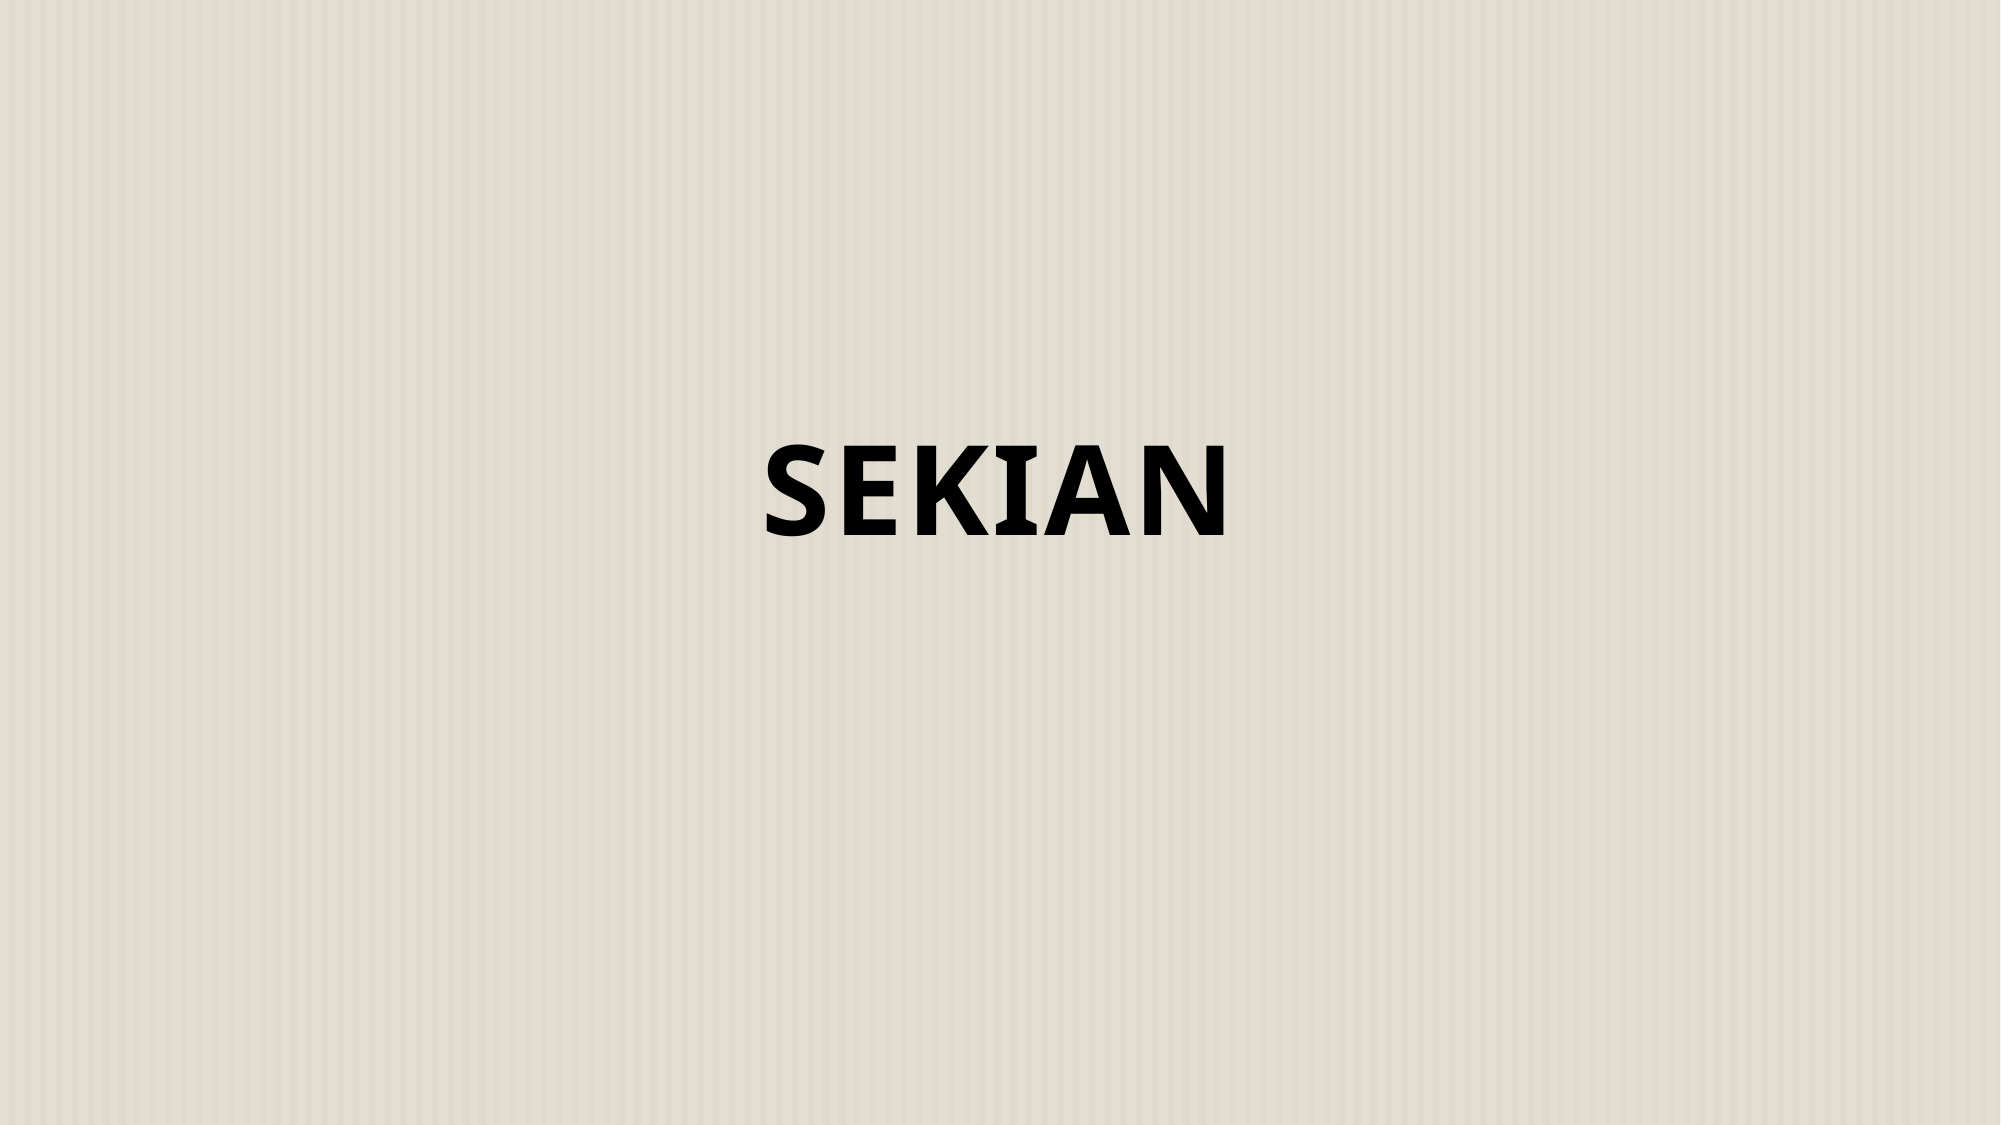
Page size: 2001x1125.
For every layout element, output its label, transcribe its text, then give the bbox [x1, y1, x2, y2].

title SEKIAN [136, 362, 1862, 638]
